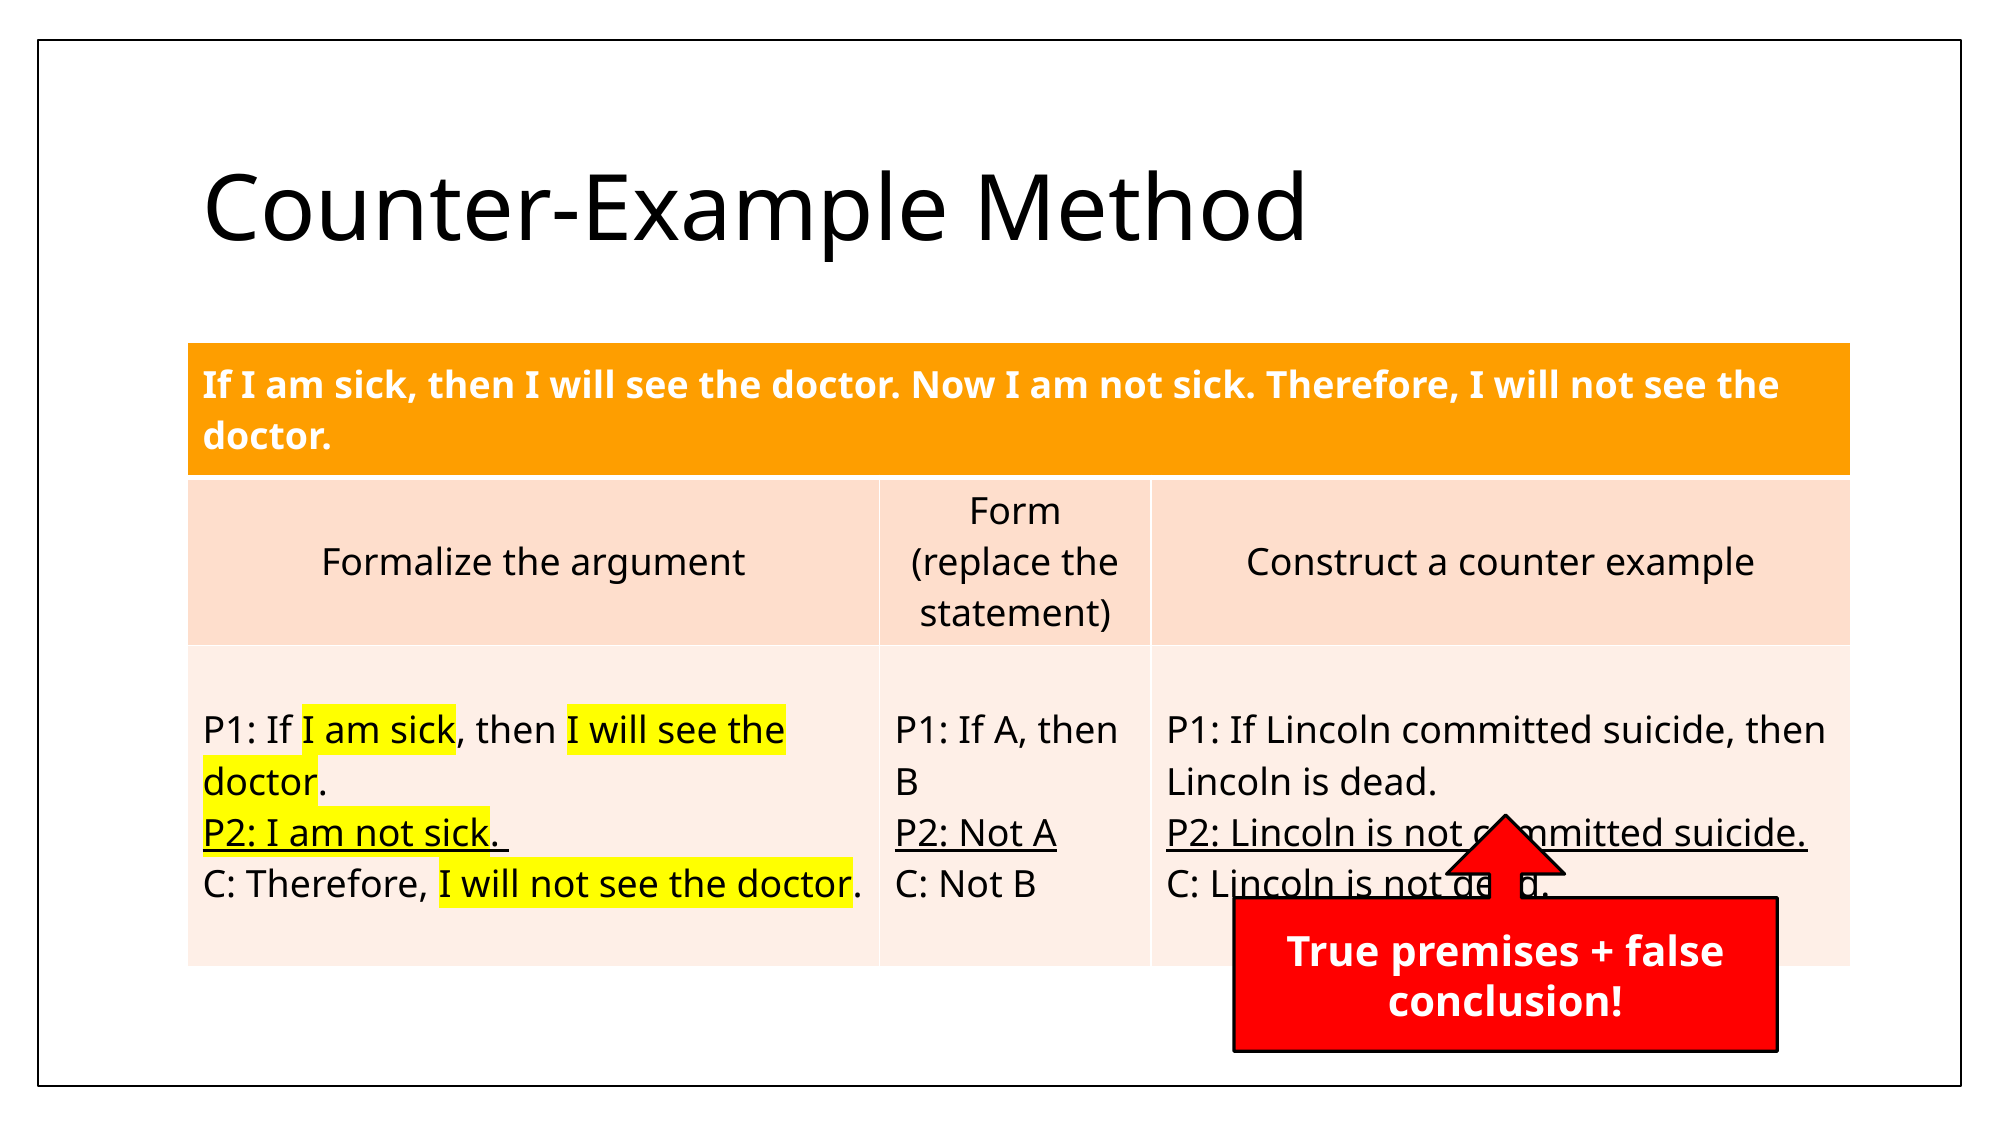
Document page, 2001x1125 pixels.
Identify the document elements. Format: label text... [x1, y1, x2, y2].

text_box True premises + false conclusion! [1232, 813, 1779, 1053]
table_cell Formalize the argument [188, 480, 879, 645]
table_cell Form (replace the statement) [880, 480, 1150, 645]
table_cell P1: If Lincoln committed suicide, then Lincoln is dead. P2: Lincoln is not committed suicide. C: Lincoln is not dead. [1152, 646, 1850, 966]
table_header If I am sick, then I will see the doctor. Now I am not sick. Therefore, I will not see the doctor. [188, 343, 1850, 475]
title Counter-Example Method [187, 99, 1808, 323]
table_cell P1: If I am sick, then I will see the doctor. P2: I am not sick. C: Therefore, I will not see the doctor. [188, 646, 879, 966]
table_cell P1: If A, then B P2: Not A C: Not B [880, 646, 1150, 966]
table_cell Construct a counter example [1152, 480, 1850, 645]
